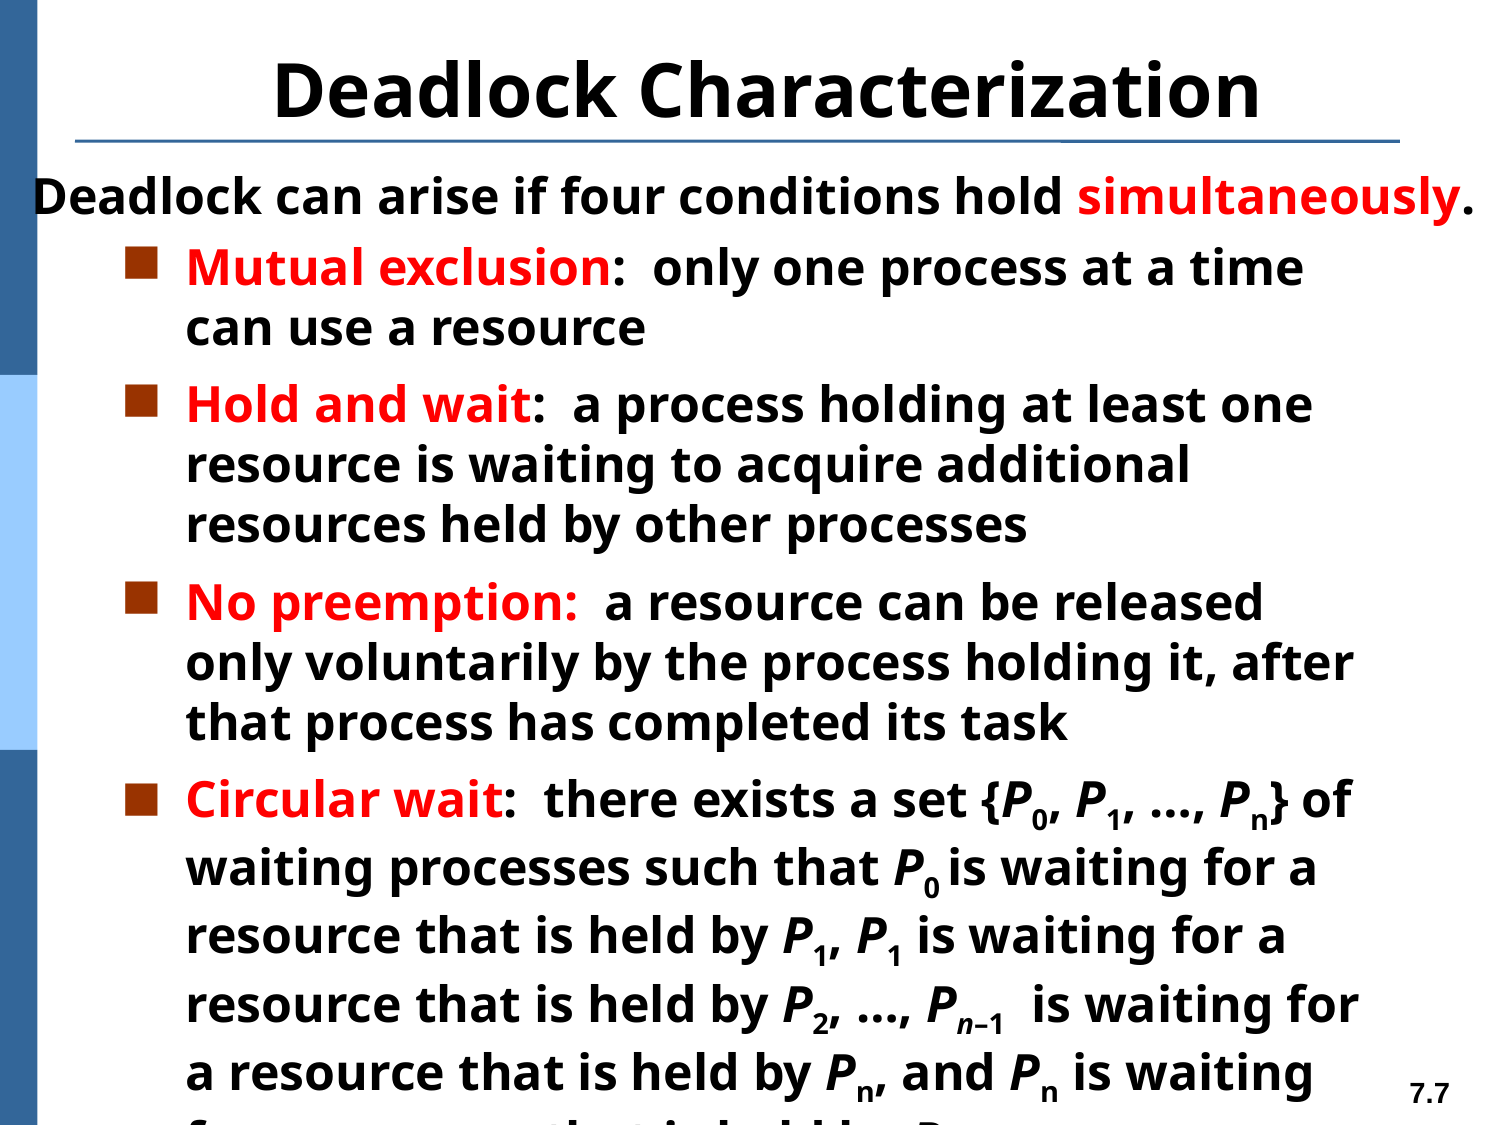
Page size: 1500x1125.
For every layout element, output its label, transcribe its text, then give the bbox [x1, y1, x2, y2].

title Deadlock Characterization [92, 45, 1443, 141]
text_box Deadlock can arise if four conditions hold simultaneously. [17, 157, 1490, 233]
list Mutual exclusion: only one process at a time can use a resource Hold and wait: a process holding at least one resource is waiting to acquire additional resources held by other processes No preemption: a resource can be released only voluntarily by the process holding it, after that process has completed its task Circular wait: there exists a set {P0, P1, …, Pn} of waiting processes such that P0 is waiting for a resource that is held by P1, P1 is waiting for a resource that is held by P2, …, Pn–1 is waiting for a resource that is held by Pn, and Pn is waiting for a resource that is held by P0. [113, 233, 1380, 887]
